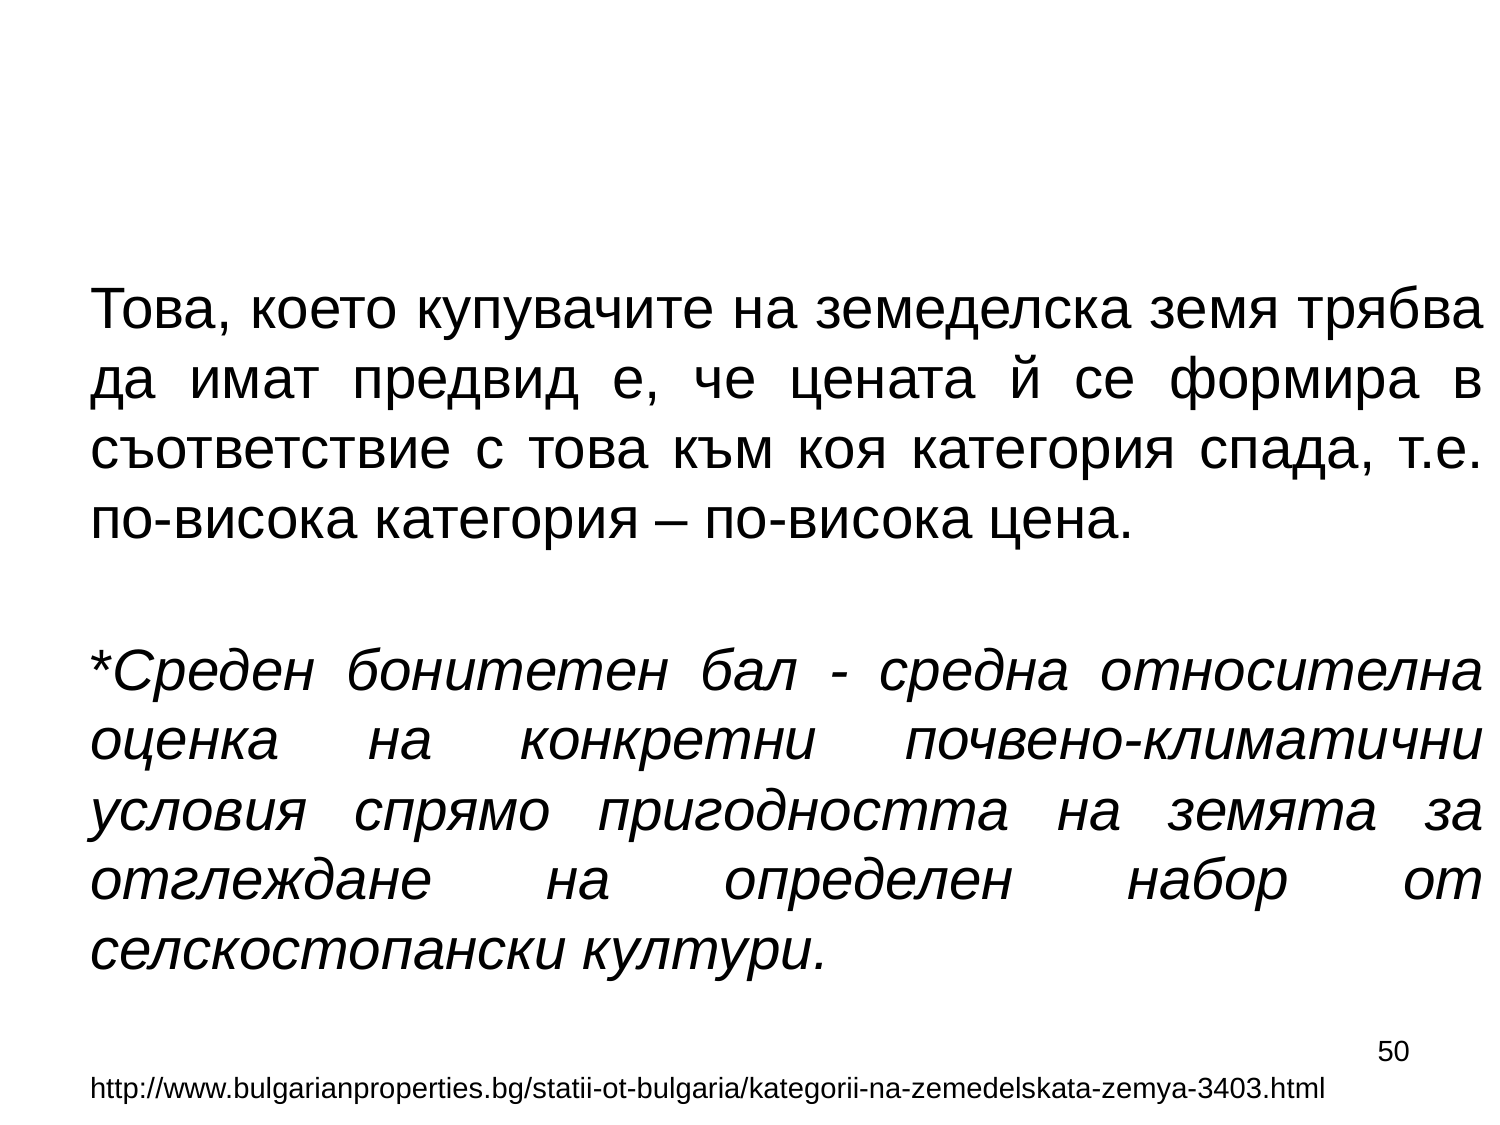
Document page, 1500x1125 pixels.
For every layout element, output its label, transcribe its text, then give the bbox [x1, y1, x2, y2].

list Това, което купувачите на земеделска земя трябва да имат предвид е, че цената й се формира в съответствие с това към коя категория спада, т.е. по-висока категория – по-висока цена. *Среден бонитетен бал - средна относителна оценка на конкретни почвено-климатични условия спрямо пригодността на земята за отглеждане на определен набор от селскостопански култури. http://www.bulgarianproperties.bg/statii-ot-bulgaria/kategorii-na-zemedelskata-zemya-3403.html [75, 262, 1500, 1005]
slide_number 50 [1074, 1024, 1425, 1103]
